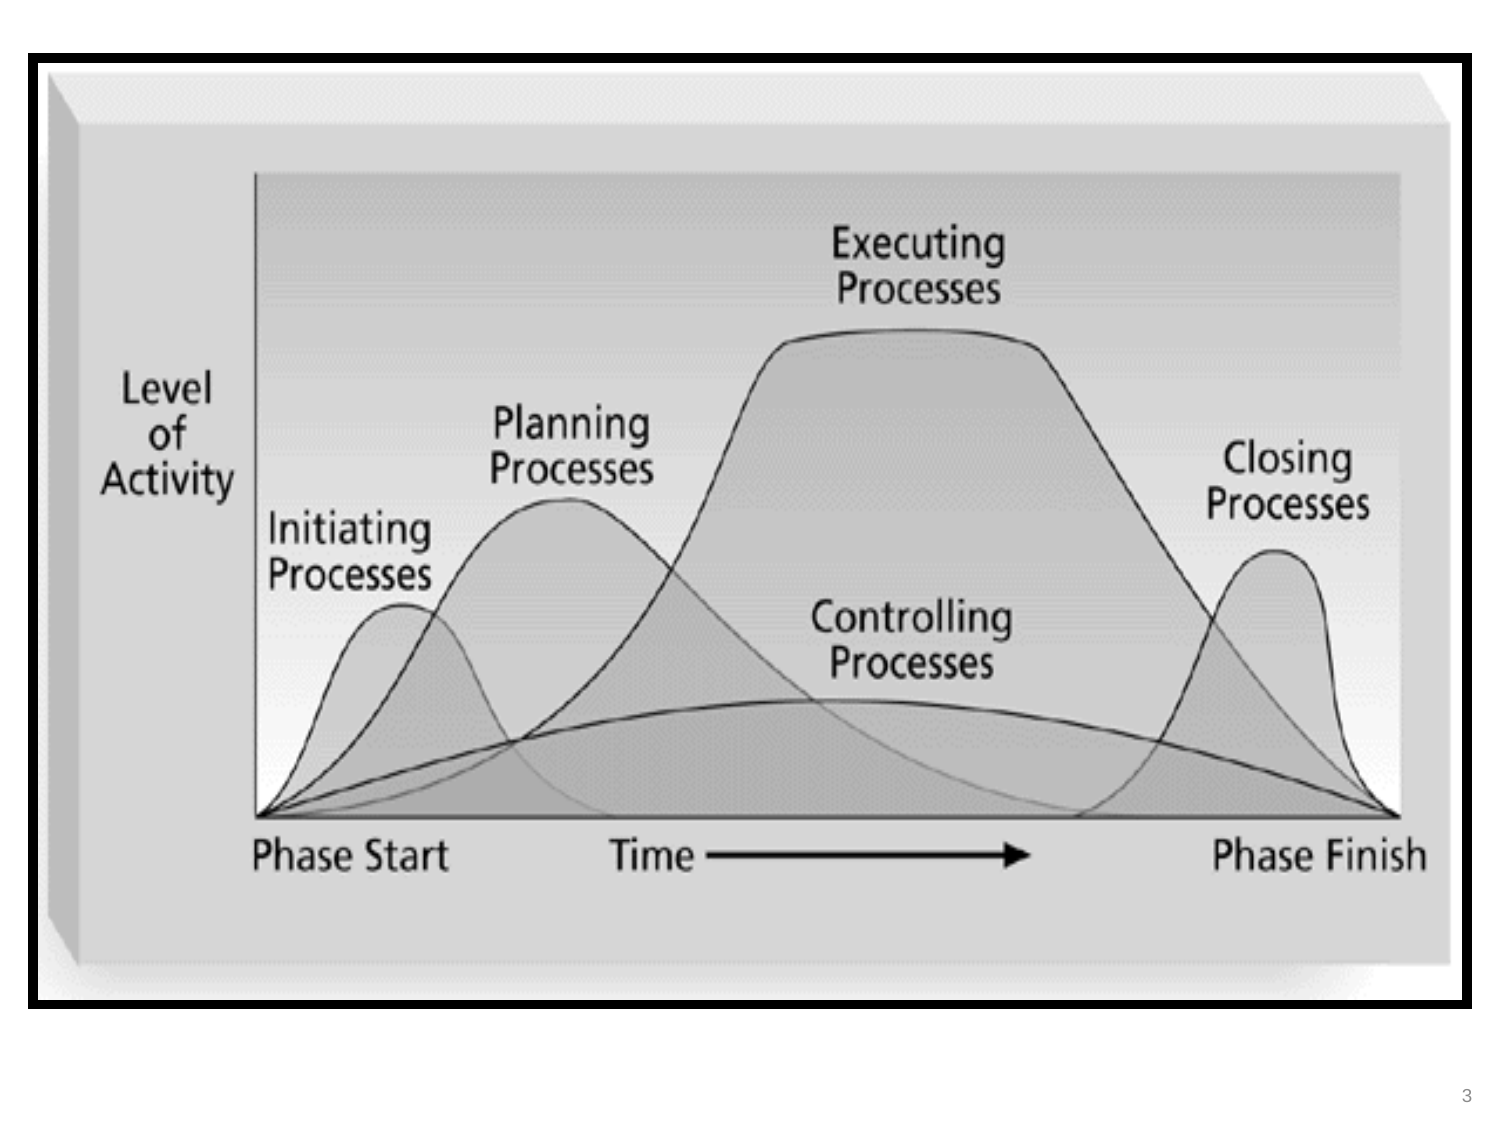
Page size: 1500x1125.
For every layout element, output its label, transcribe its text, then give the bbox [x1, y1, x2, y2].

slide_number 3 [1412, 1065, 1488, 1125]
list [37, 62, 1463, 1001]
